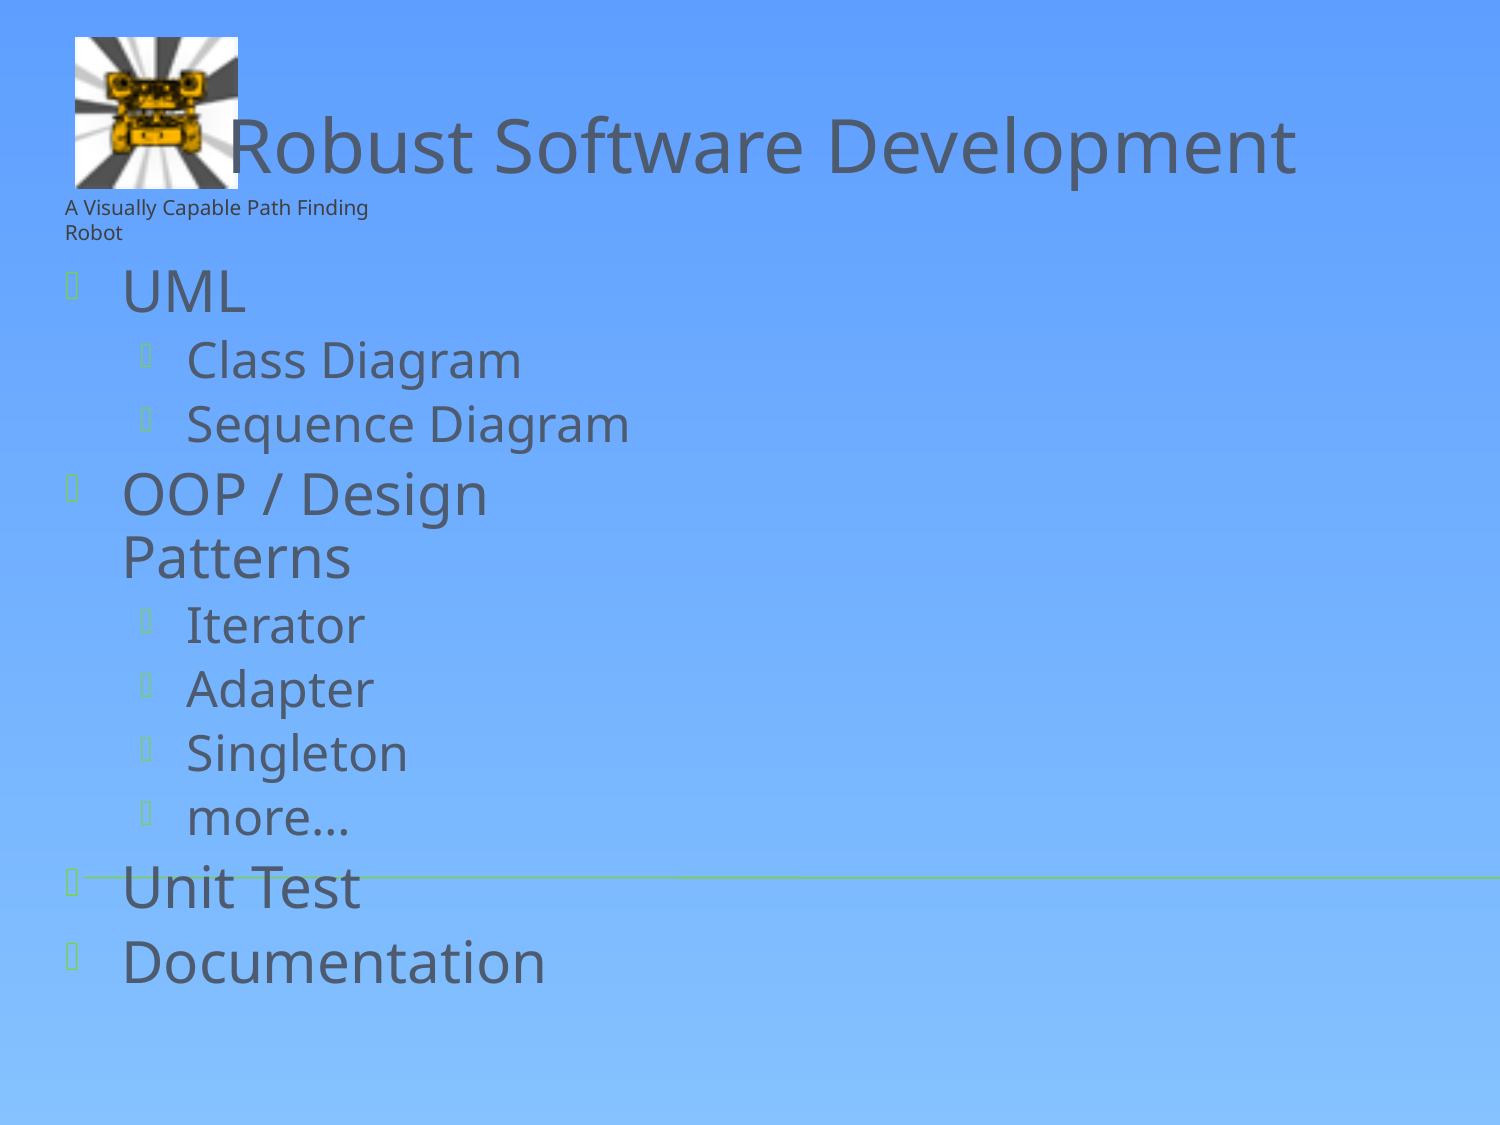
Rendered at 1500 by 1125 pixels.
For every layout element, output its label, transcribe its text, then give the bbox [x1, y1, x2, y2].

list UML Class Diagram Sequence Diagram OOP / Design Patterns Iterator Adapter Singleton more… Unit Test Documentation [49, 254, 751, 998]
title Robust Software Development [50, 75, 1475, 213]
picture [75, 37, 238, 75]
